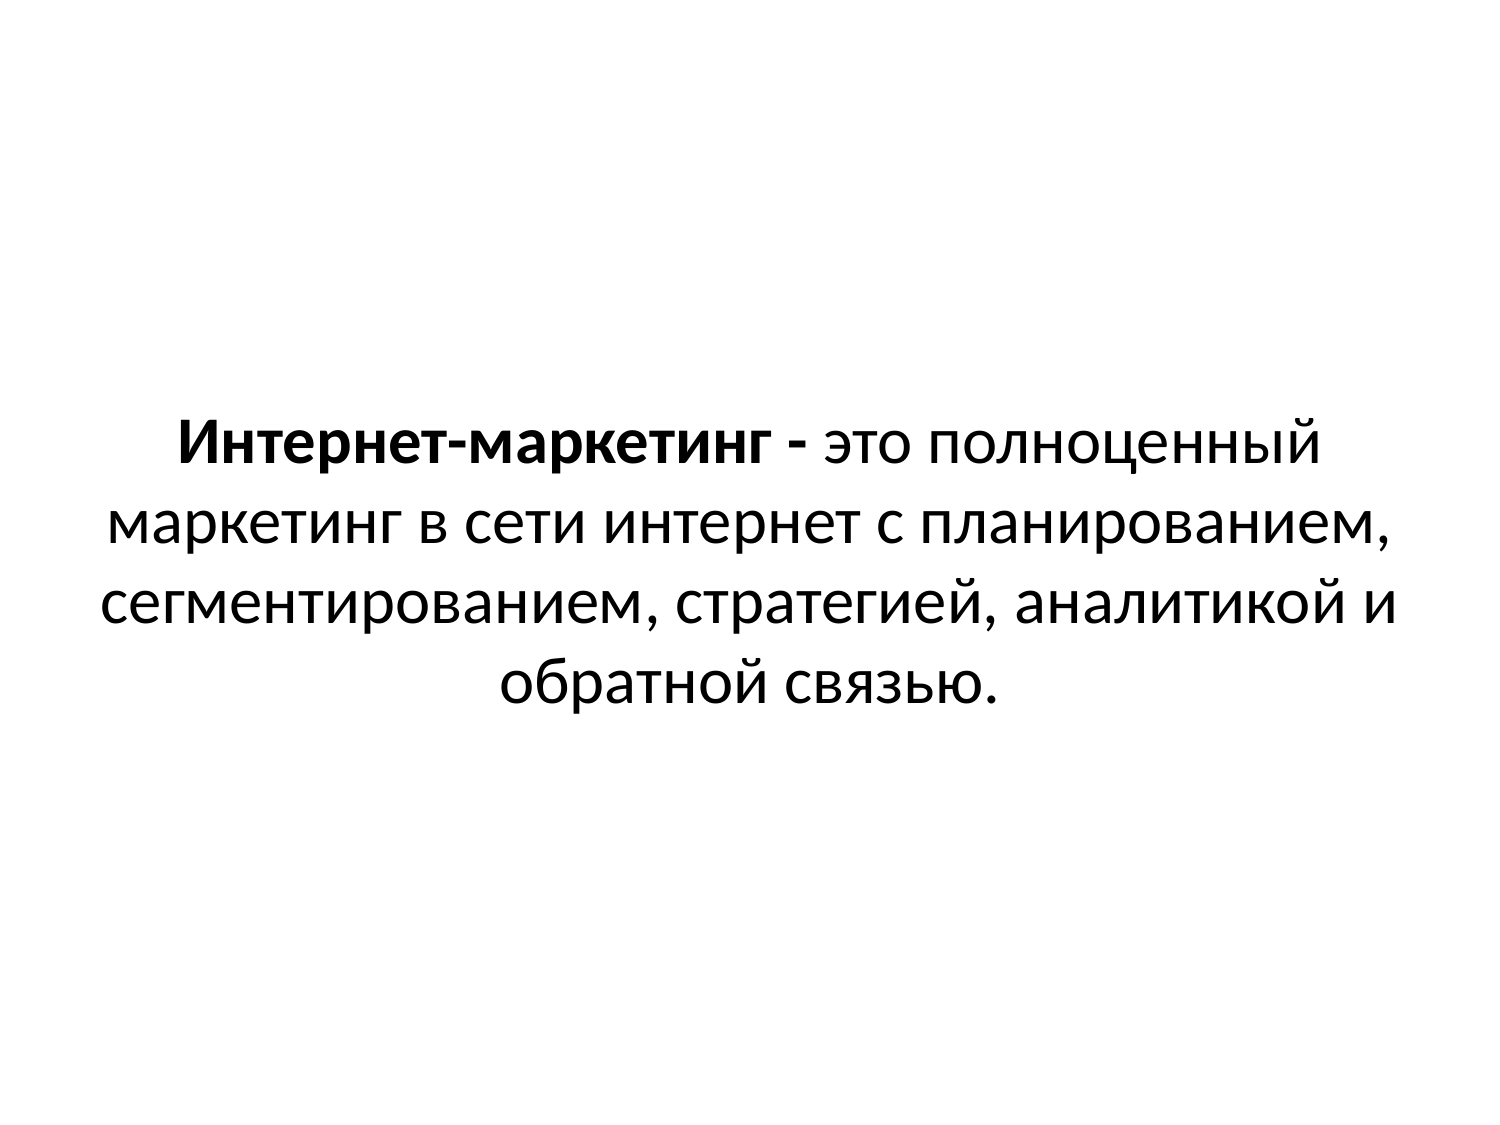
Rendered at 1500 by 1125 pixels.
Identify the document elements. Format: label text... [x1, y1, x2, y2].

list Интернет-маркетинг - это полноценный маркетинг в сети интернет с планированием, сегментированием, стратегией, аналитикой и обратной связью. [75, 389, 1425, 741]
